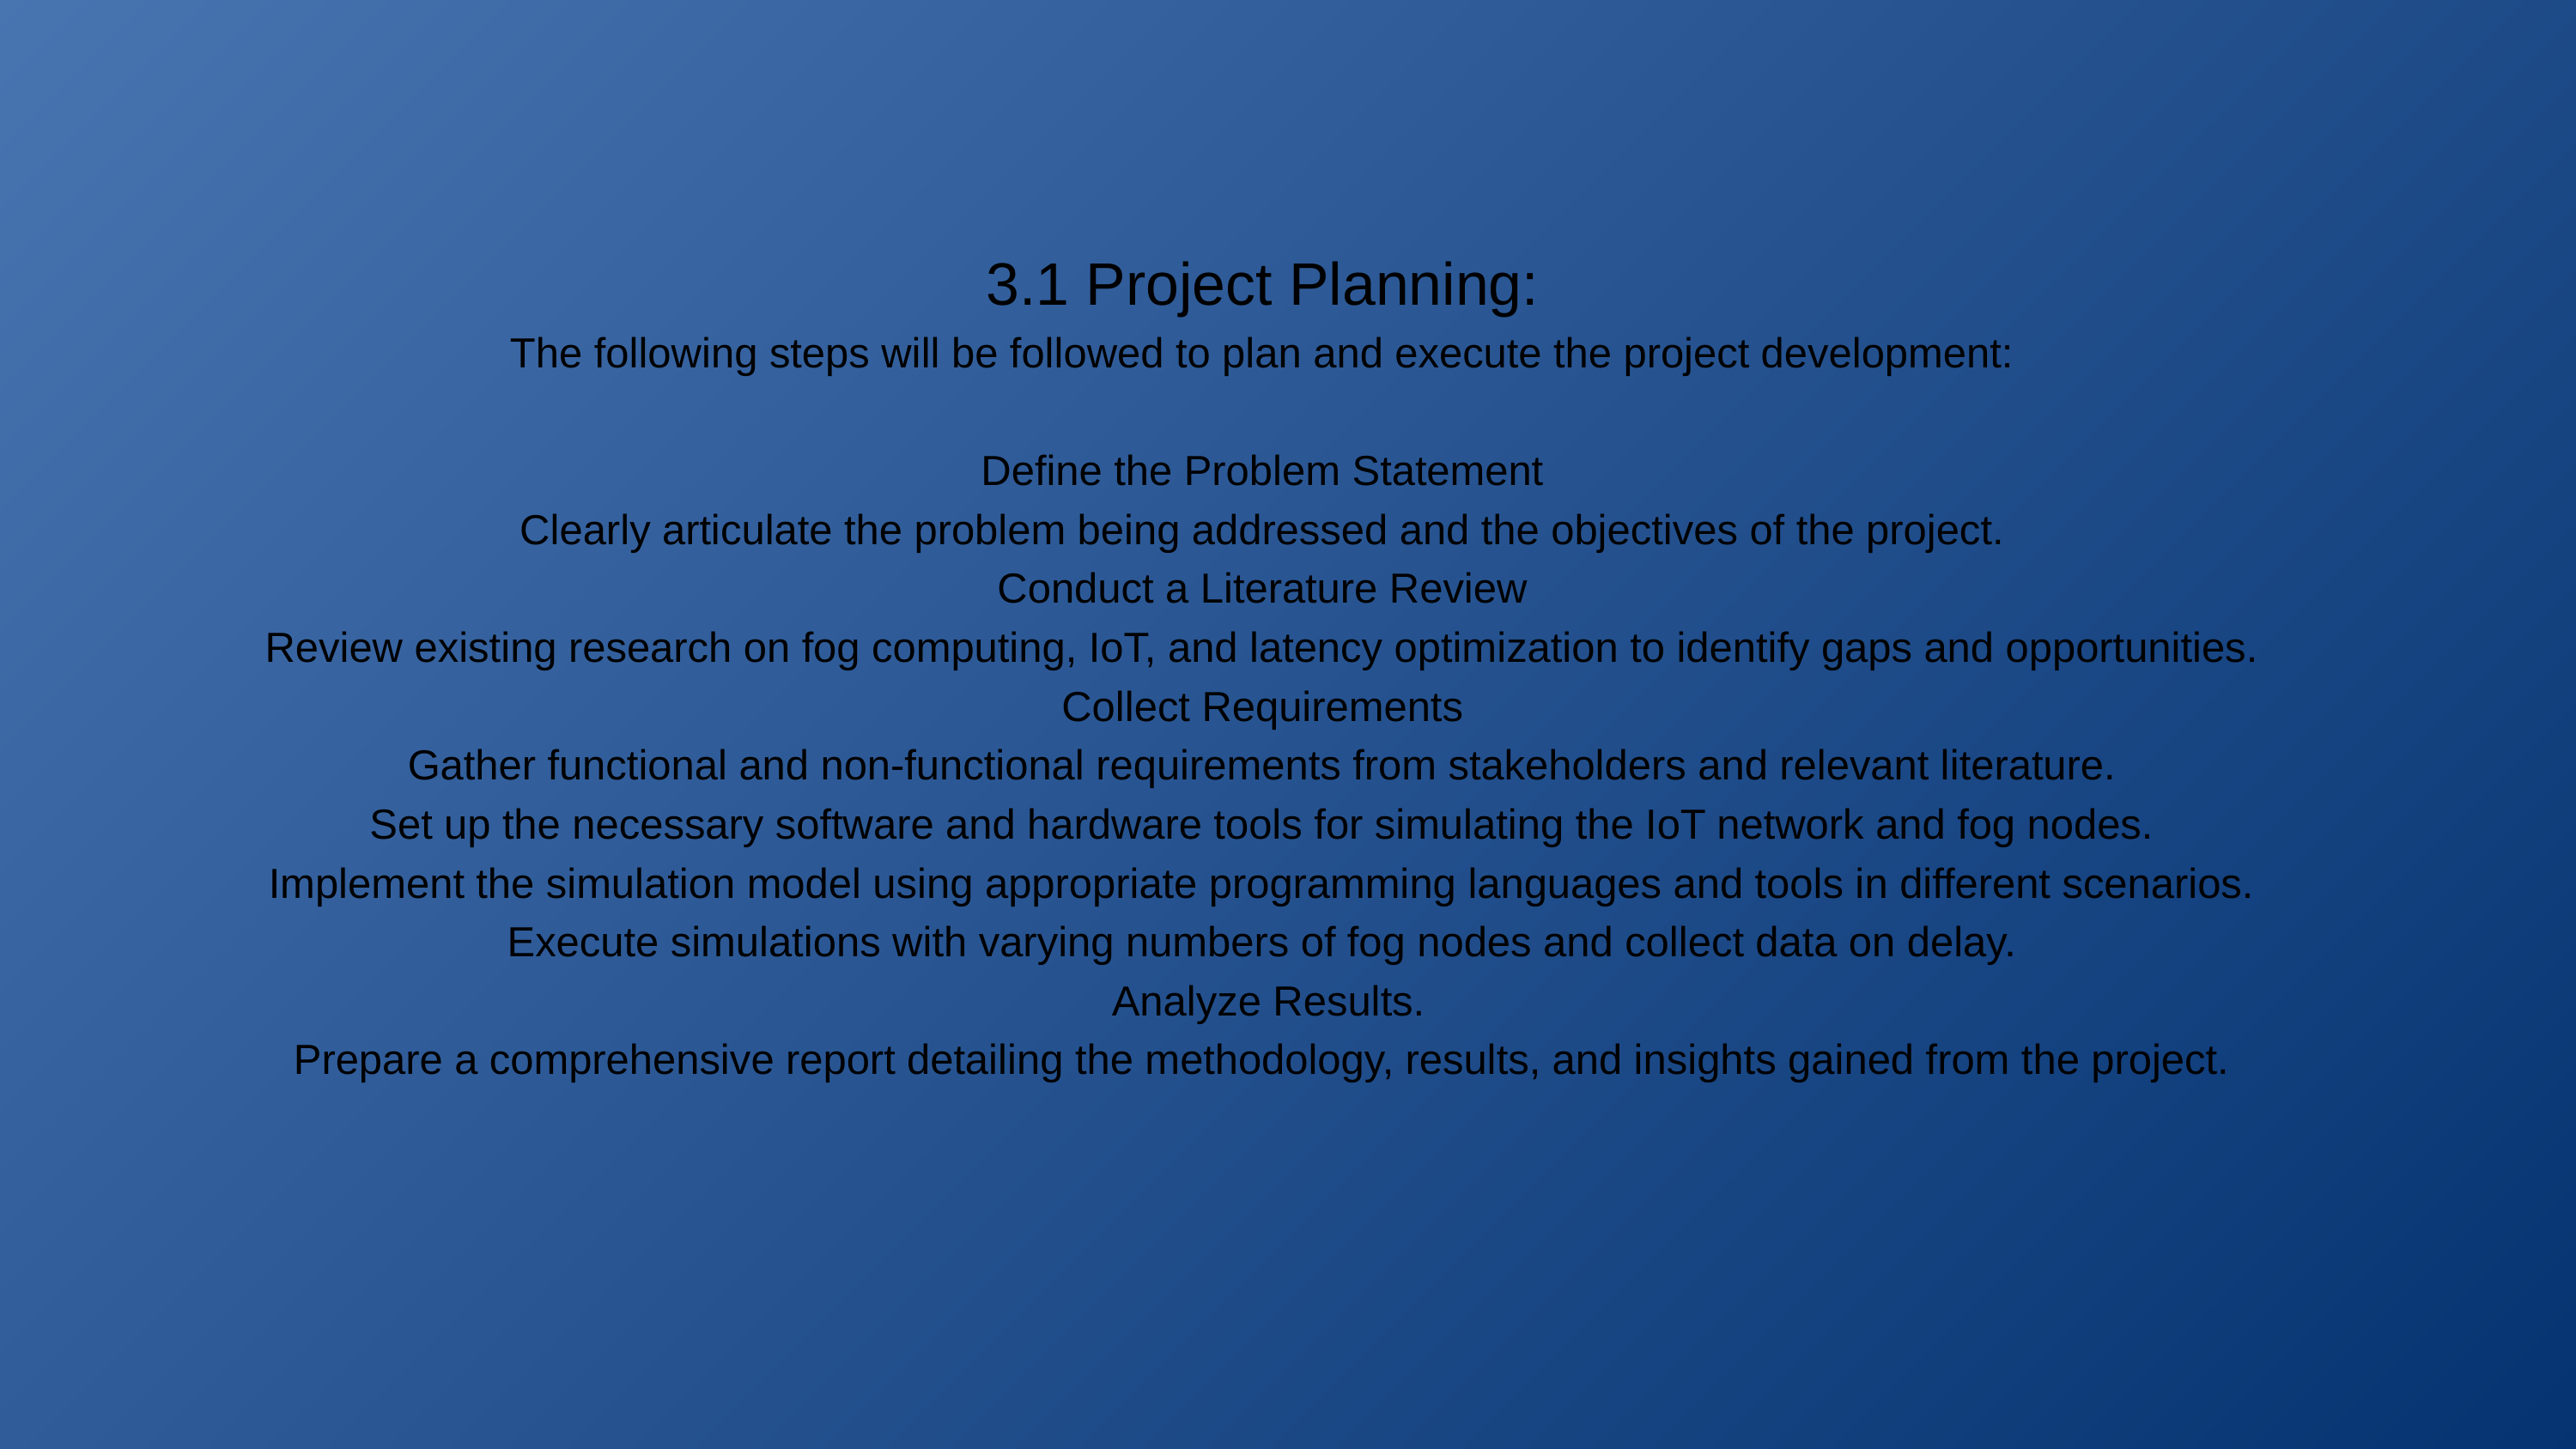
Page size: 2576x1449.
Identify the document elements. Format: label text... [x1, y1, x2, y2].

text_box 3.1 Project Planning: The following steps will be followed to plan and execute the project development: Define the Problem Statement Clearly articulate the problem being addressed and the objectives of the project. Conduct a Literature Review Review existing research on fog computing, IoT, and latency optimization to identify gaps and opportunities. Collect Requirements Gather functional and non-functional requirements from stakeholders and relevant literature. Set up the necessary software and hardware tools for simulating the IoT network and fog nodes. Implement the simulation model using appropriate programming languages and tools in different scenarios. Execute simulations with varying numbers of fog nodes and collect data on delay. Analyze Results. Prepare a comprehensive report detailing the methodology, results, and insights gained from the project. [94, 233, 2432, 1083]
